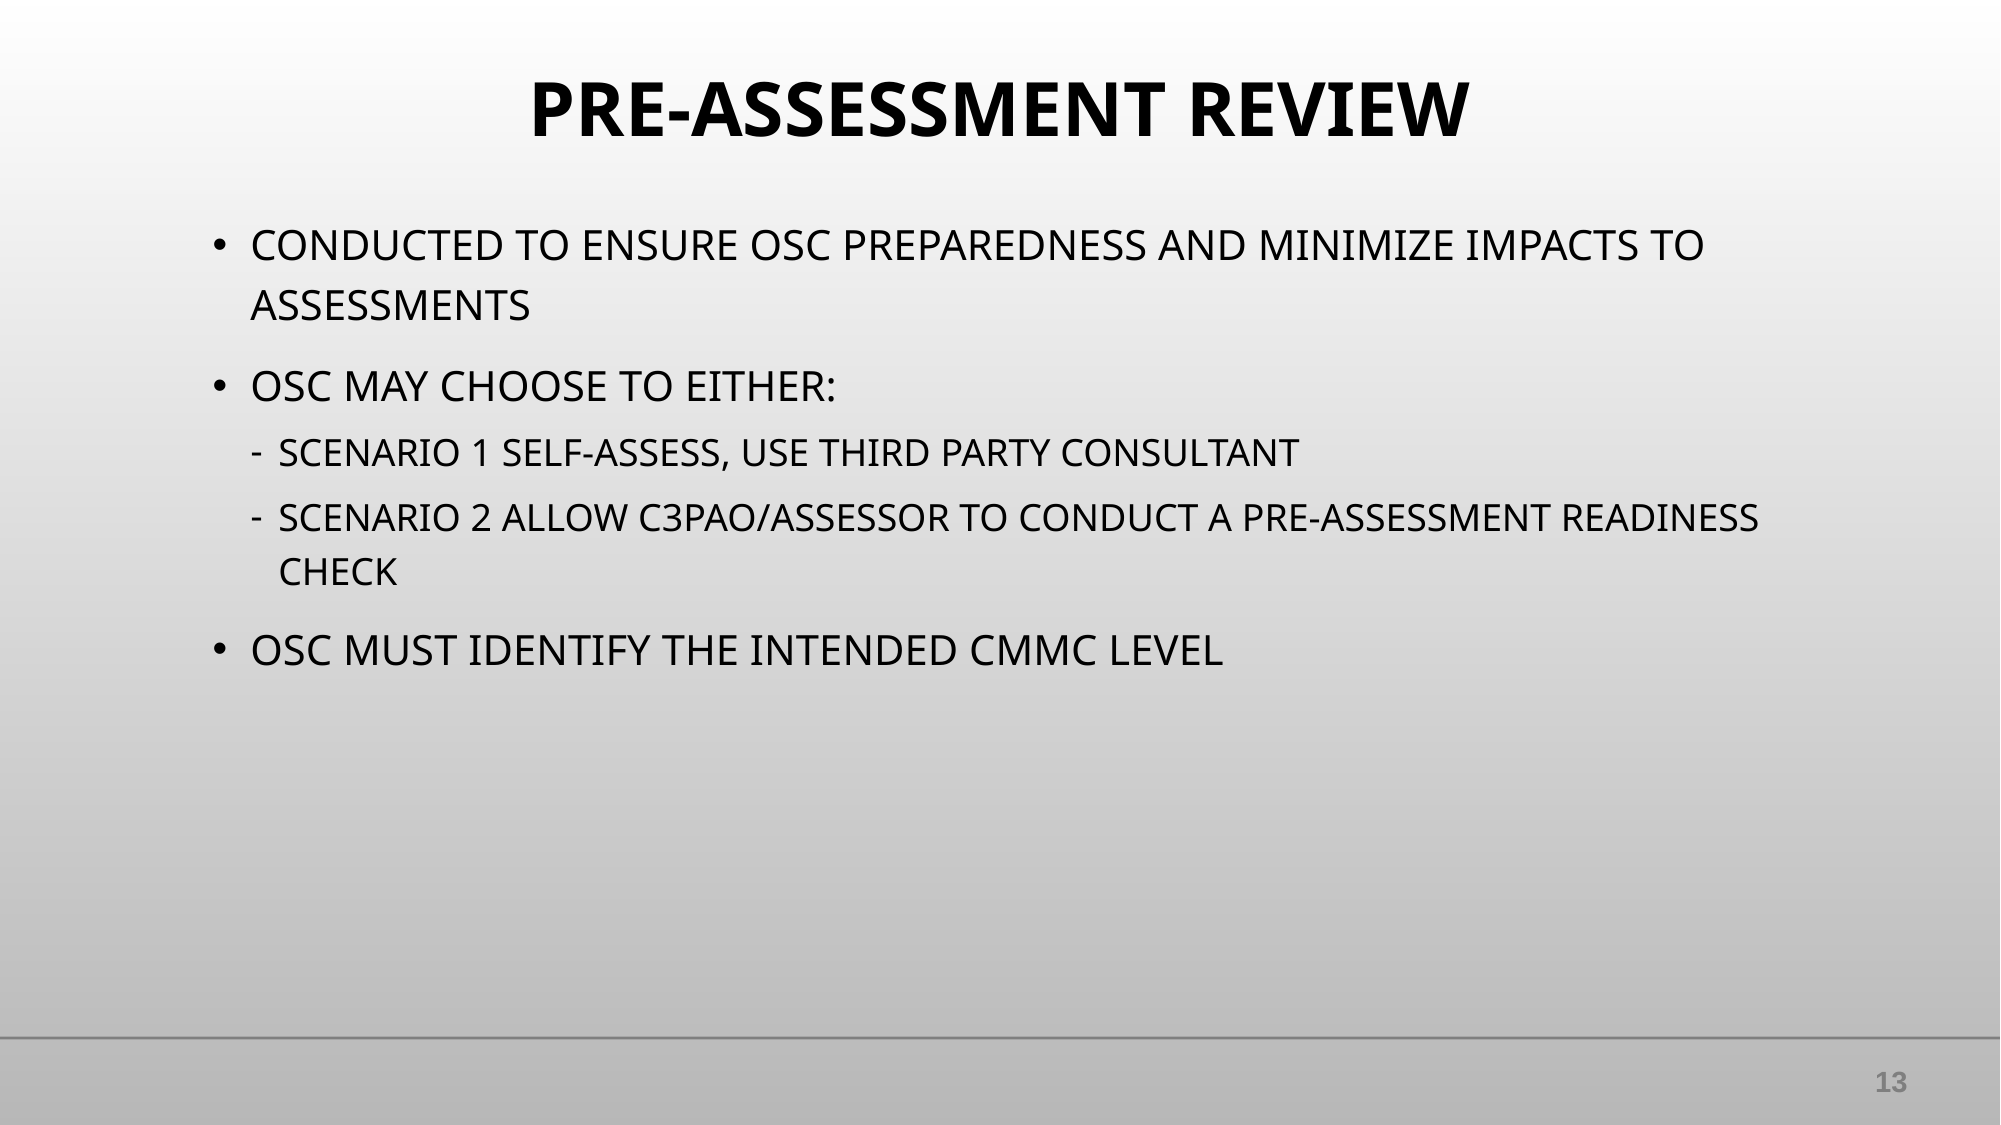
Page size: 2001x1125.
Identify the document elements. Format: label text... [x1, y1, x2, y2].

title PRE-ASSESSMENT REVIEW [149, 47, 1851, 177]
list CONDUCTED TO ENSURE OSC PREPAREDNESS AND MINIMIZE IMPACTS TO ASSESSMENTS OSC MAY CHOOSE TO EITHER: SCENARIO 1 SELF-ASSESS, USE THIRD PARTY CONSULTANT SCENARIO 2 ALLOW C3PAO/ASSESSOR TO CONDUCT A PRE-ASSESSMENT READINESS CHECK OSC MUST IDENTIFY THE INTENDED CMMC LEVEL [197, 201, 1808, 1000]
